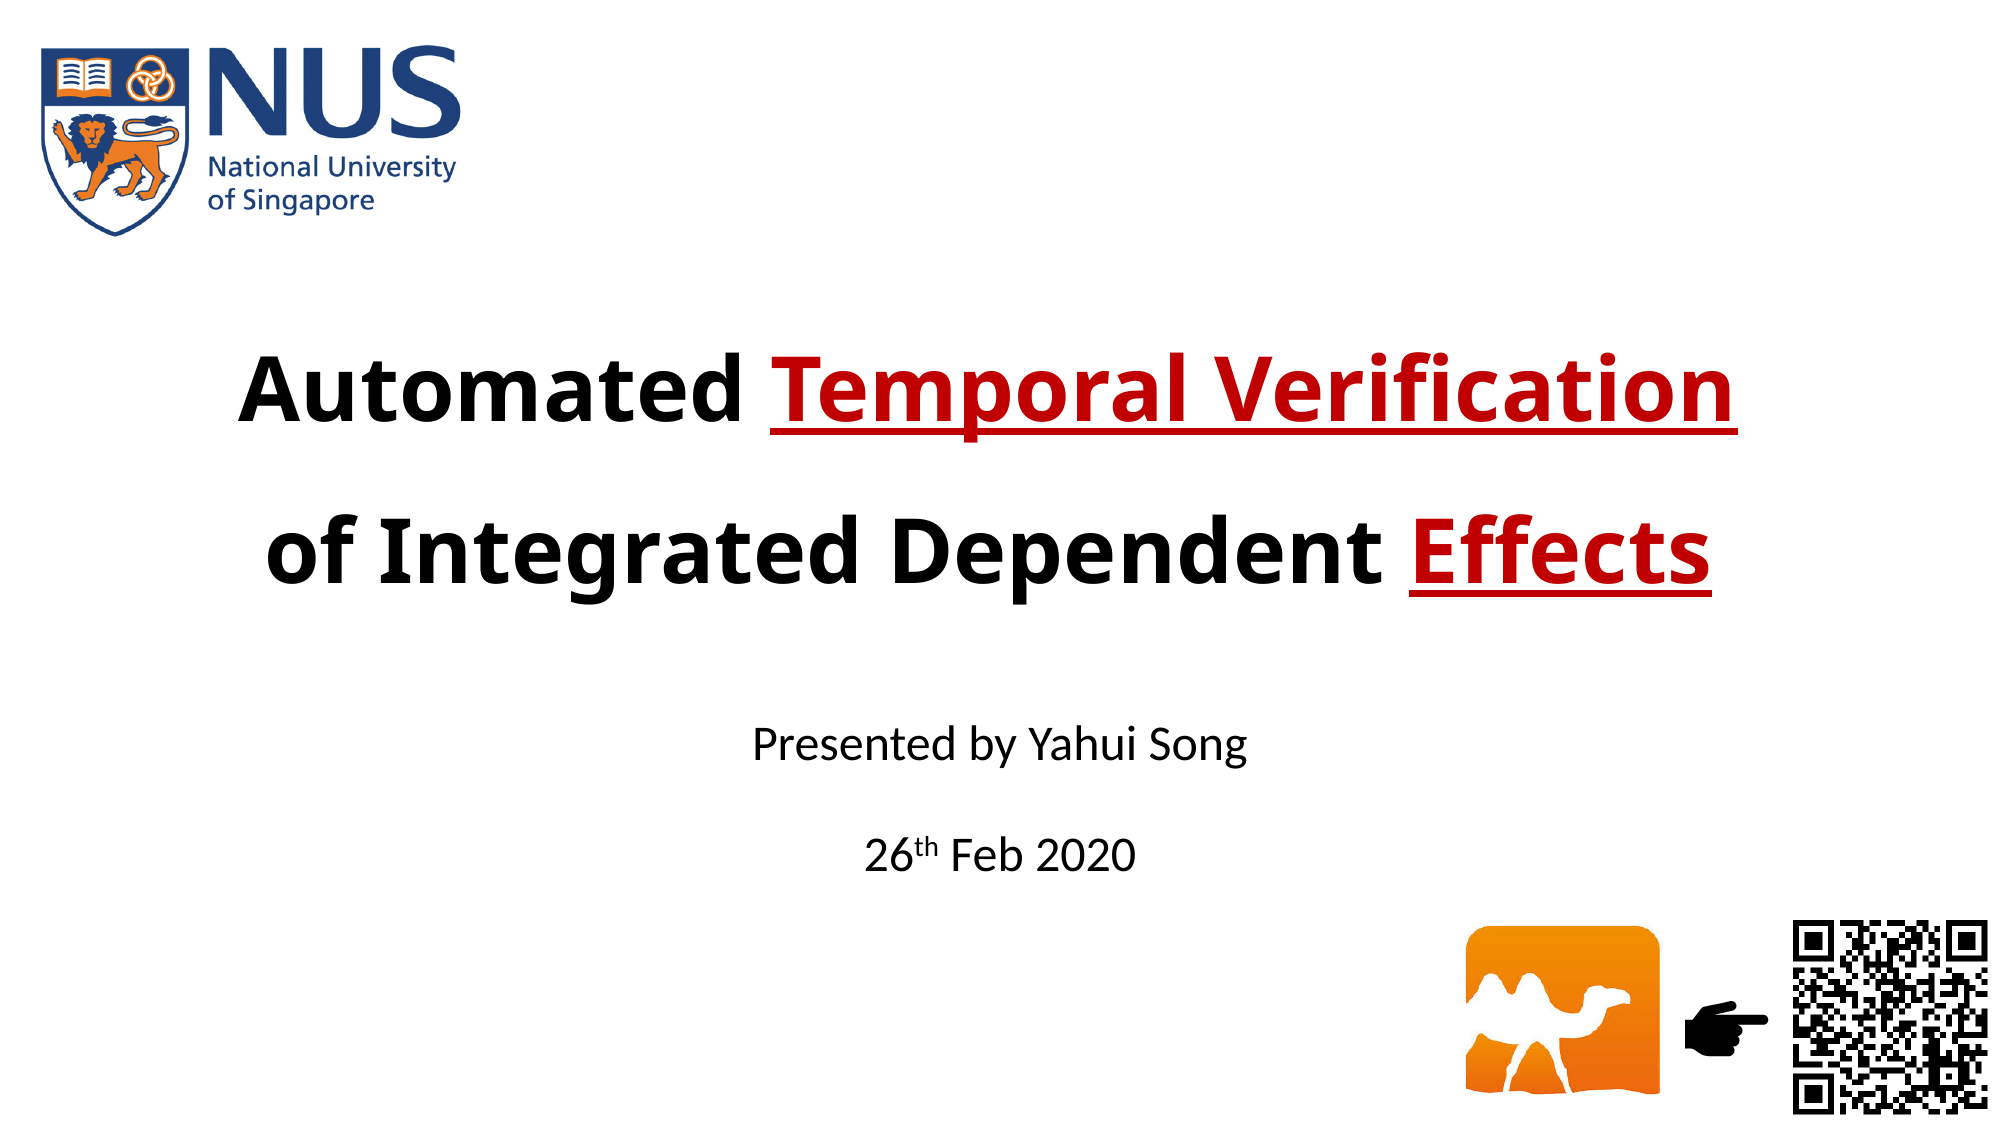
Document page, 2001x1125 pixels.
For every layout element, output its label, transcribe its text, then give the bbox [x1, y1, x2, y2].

picture [1782, 907, 2000, 1125]
picture [1464, 924, 1664, 1096]
title Automated Temporal Verification of Integrated Dependent Effects [216, 217, 1784, 609]
subtitle Presented by Yahui Song 26th Feb 2020 [249, 673, 1750, 945]
picture [1679, 981, 1774, 1076]
picture [0, 0, 521, 255]
